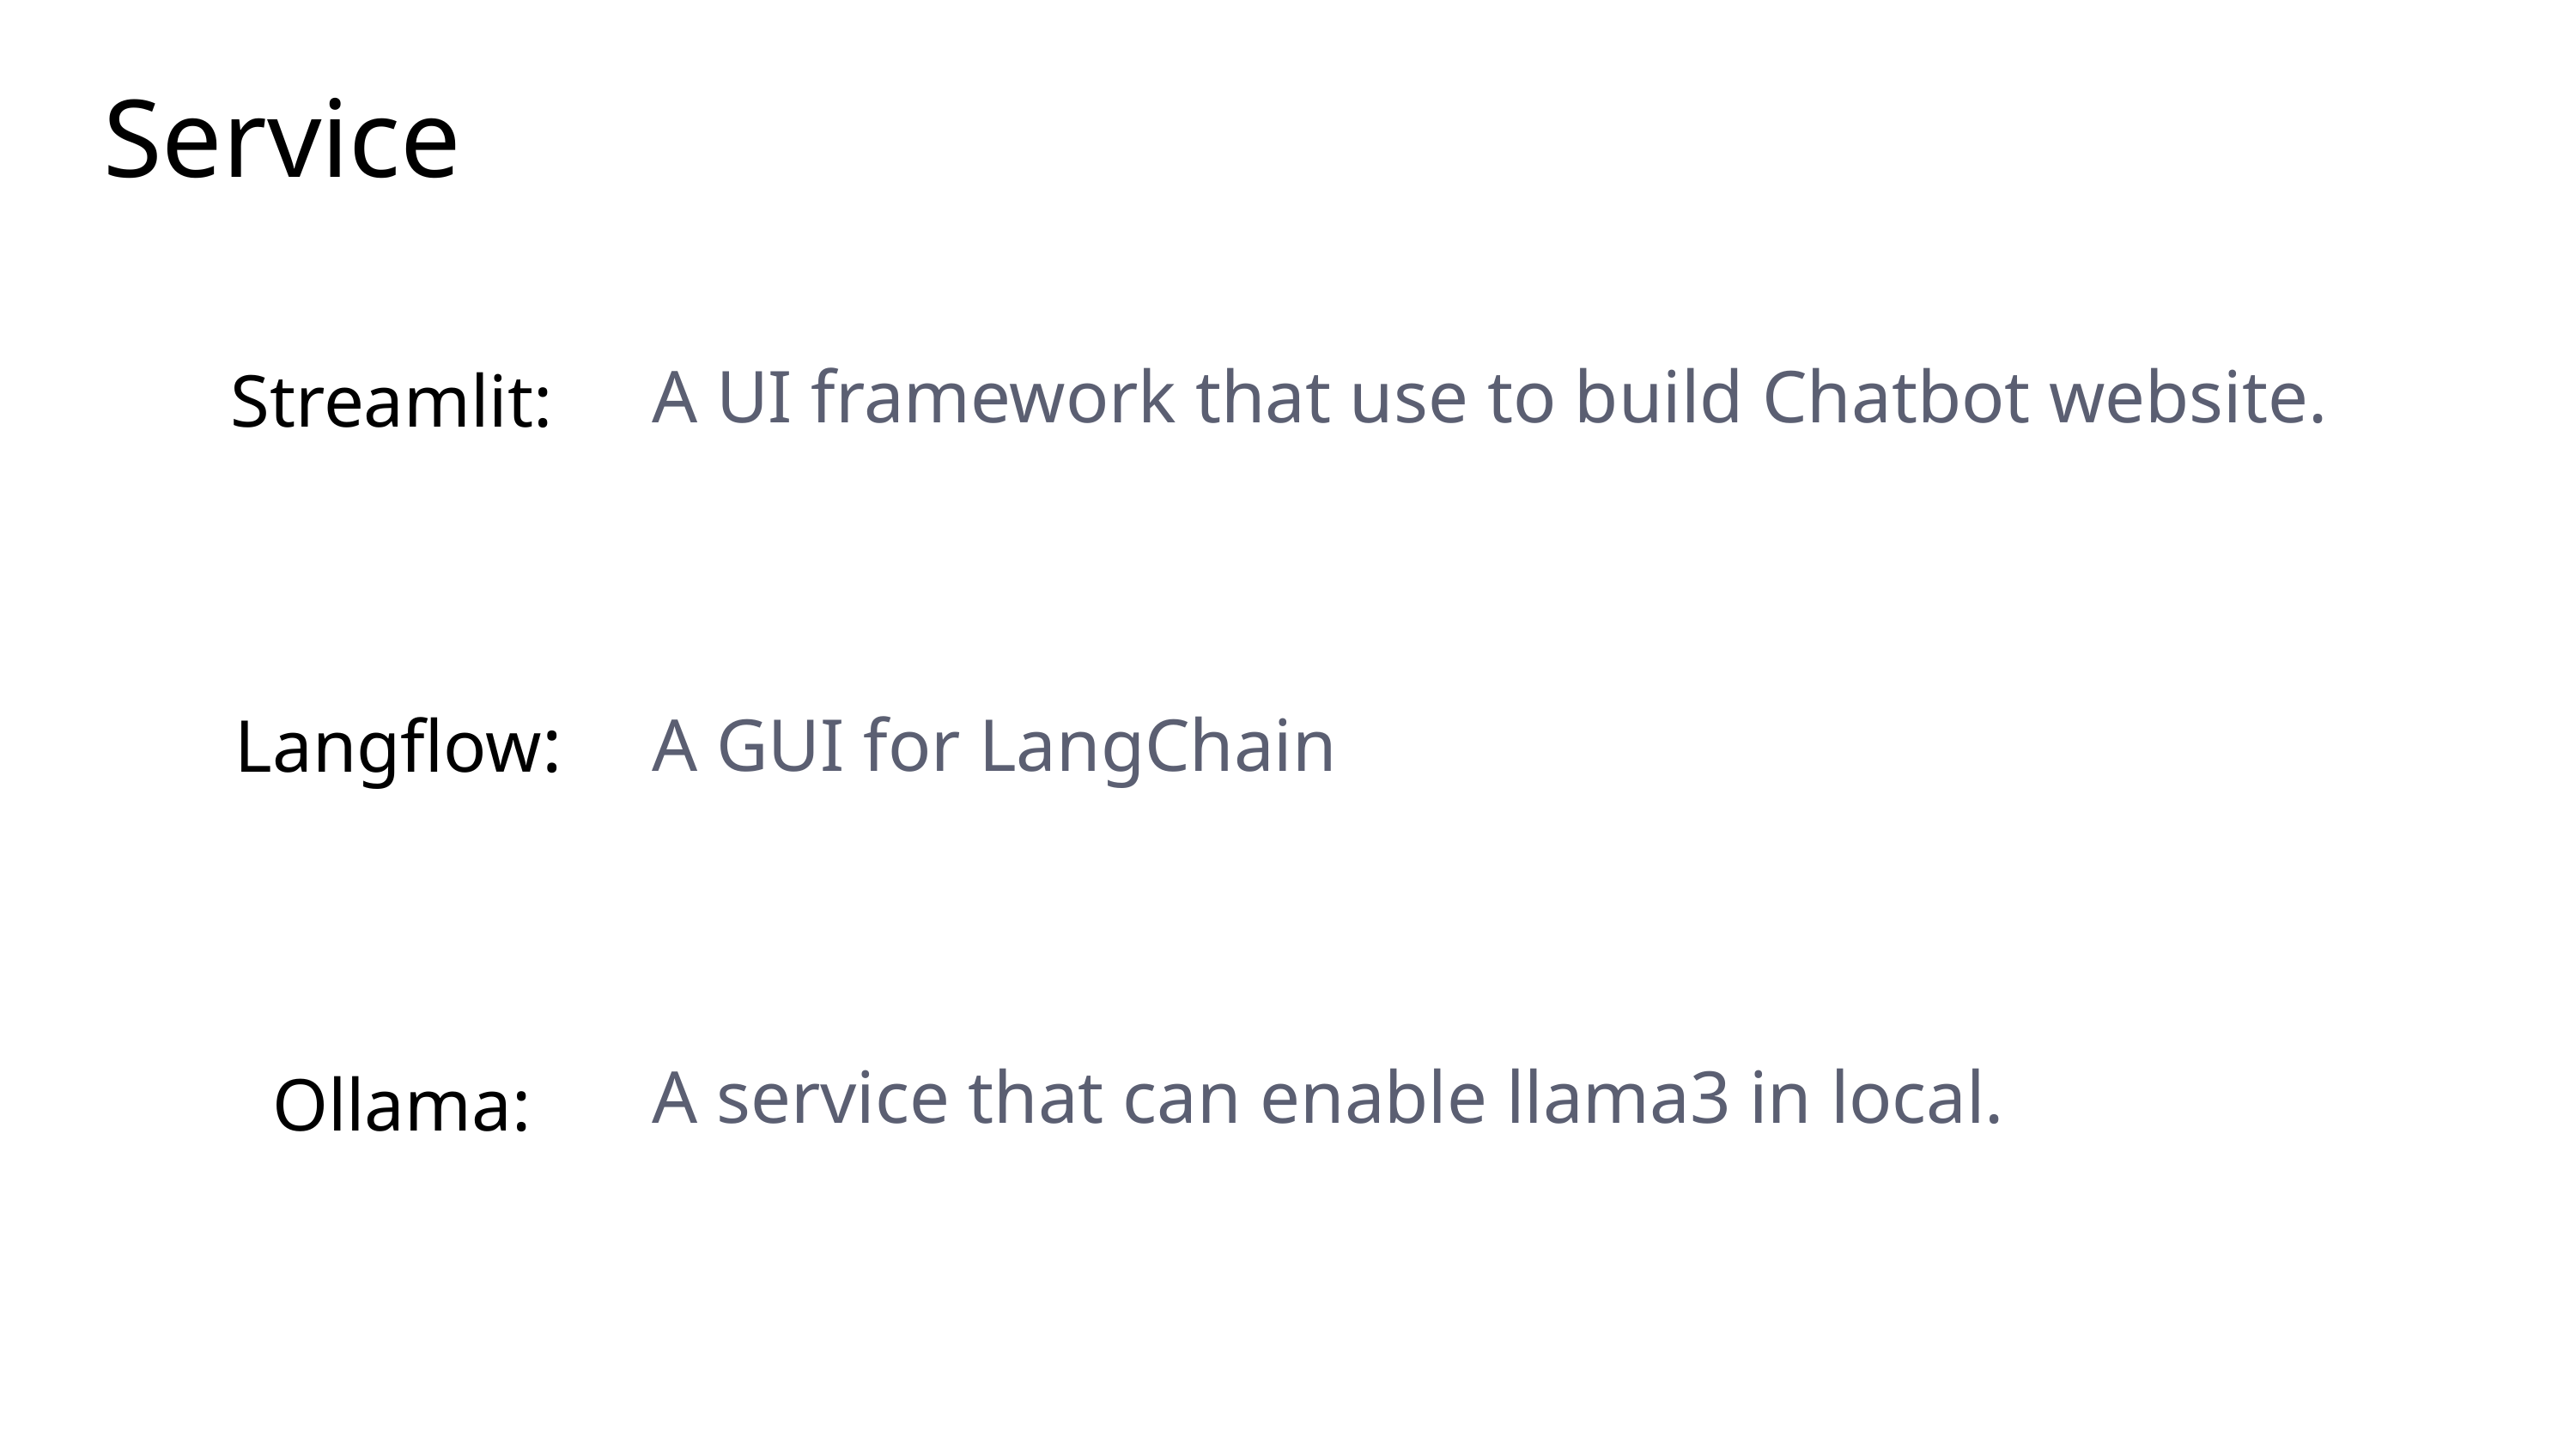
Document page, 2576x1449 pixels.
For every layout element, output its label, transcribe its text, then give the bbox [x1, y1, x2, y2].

text_box A UI framework that use to build Chatbot website. [652, 381, 2457, 438]
text_box A service that can enable llama3 in local. [652, 1082, 2457, 1137]
text_box Streamlit: [230, 369, 615, 497]
text_box Ollama: [272, 1072, 568, 1201]
text_box Service [103, 98, 737, 199]
text_box Langflow: [234, 714, 620, 843]
text_box A GUI for LangChain [652, 731, 2457, 786]
